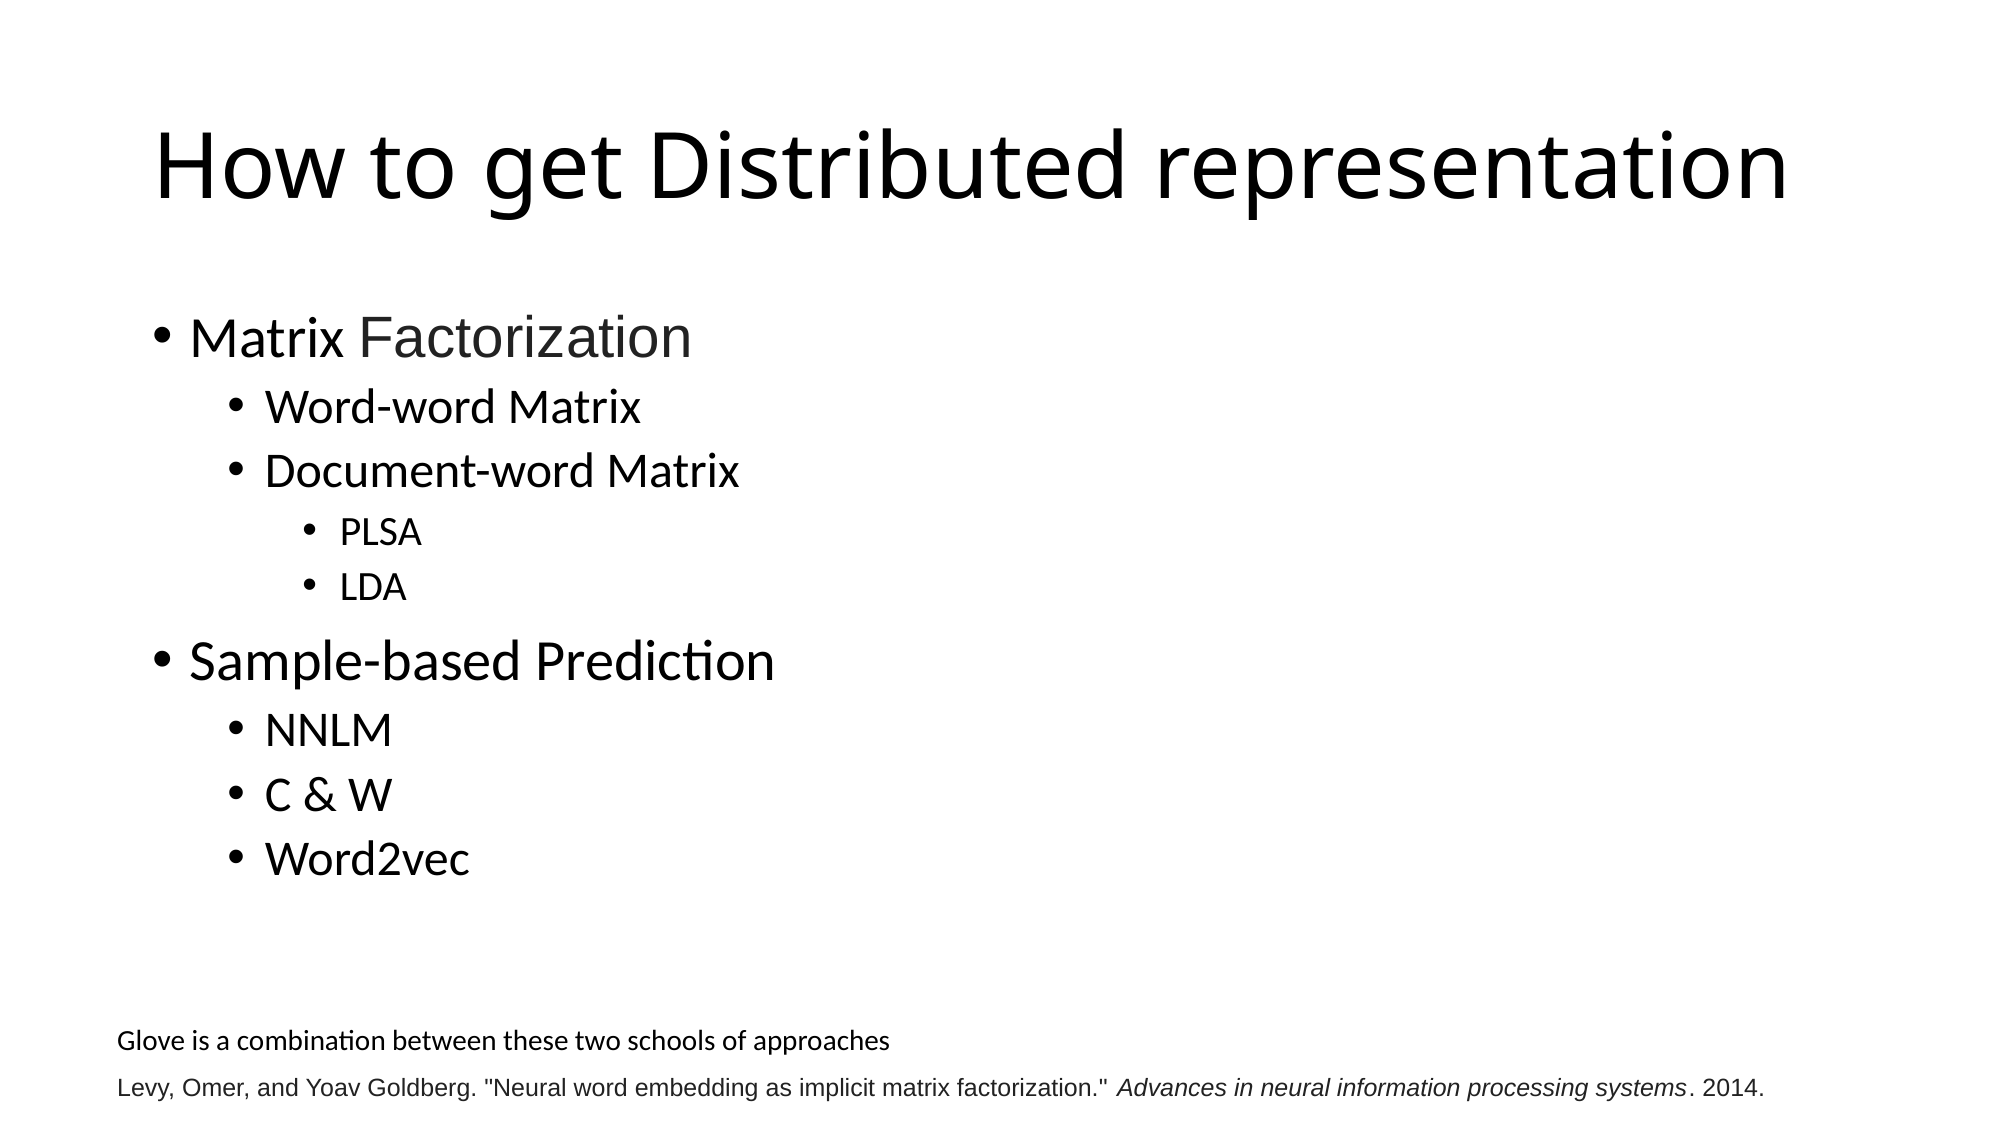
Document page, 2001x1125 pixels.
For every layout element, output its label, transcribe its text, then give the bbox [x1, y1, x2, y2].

title How to get Distributed representation [137, 59, 1863, 278]
text_box Glove is a combination between these two schools of approaches [102, 1013, 1414, 1064]
list Matrix Factorization Word-word Matrix Document-word Matrix PLSA LDA Sample-based Prediction NNLM C & W Word2vec [137, 299, 1863, 1014]
text_box Levy, Omer, and Yoav Goldberg. "Neural word embedding as implicit matrix factorization." Advances in neural information processing systems. 2014. [102, 1064, 1853, 1109]
